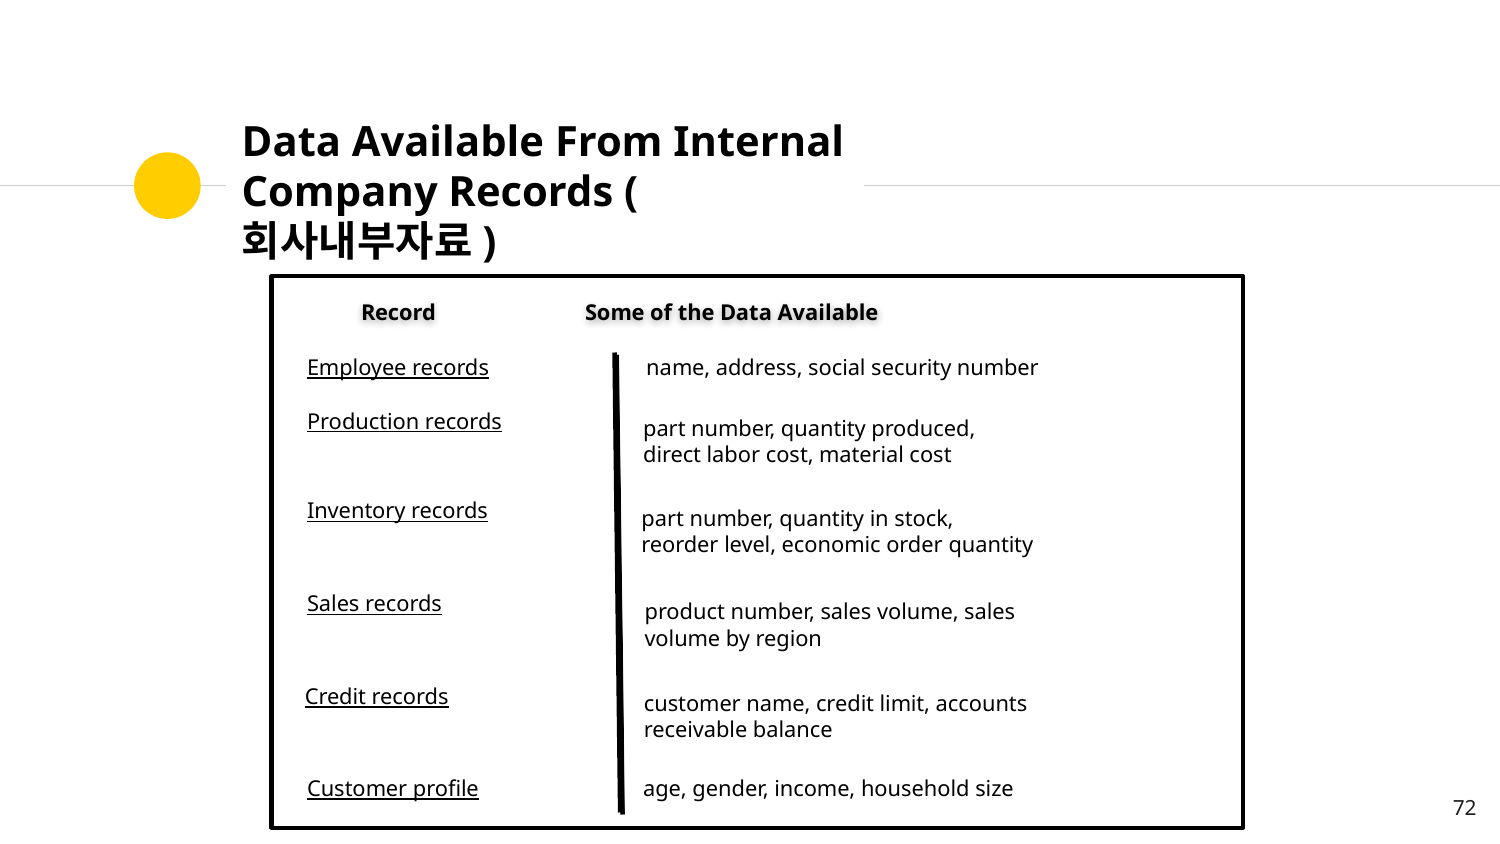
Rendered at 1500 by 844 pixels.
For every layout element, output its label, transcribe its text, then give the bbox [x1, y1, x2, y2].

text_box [271, 275, 1268, 828]
text_box [271, 130, 1203, 199]
slide_number 72 [1401, 779, 1492, 844]
title Data Available From Internal Company Records (회사내부자료) [226, 153, 863, 226]
